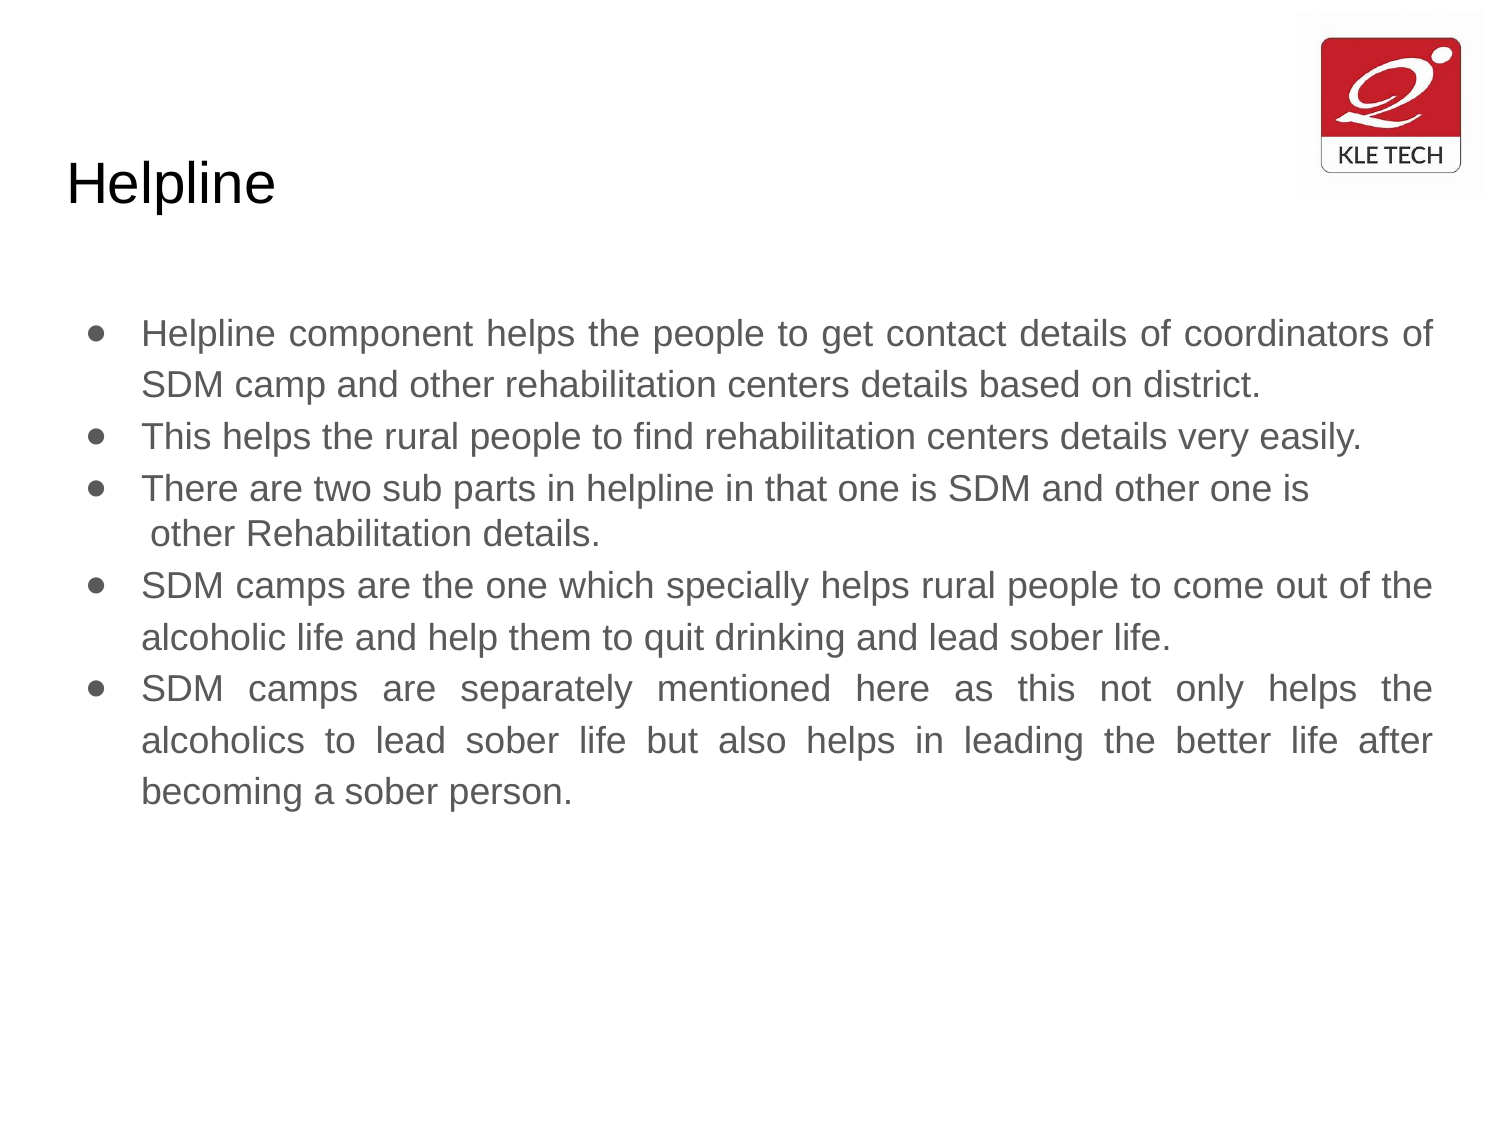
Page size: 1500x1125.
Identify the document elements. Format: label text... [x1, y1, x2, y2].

picture [1295, 10, 1486, 200]
list Helpline component helps the people to get contact details of coordinators of SDM camp and other rehabilitation centers details based on district. This helps the rural people to find rehabilitation centers details very easily. There are two sub parts in helpline in that one is SDM and other one is other Rehabilitation details. SDM camps are the one which specially helps rural people to come out of the alcoholic life and help them to quit drinking and lead sober life. SDM camps are separately mentioned here as this not only helps the alcoholics to lead sober life but also helps in leading the better life after becoming a sober person. [51, 287, 1449, 1125]
title Helpline [51, 129, 1449, 287]
